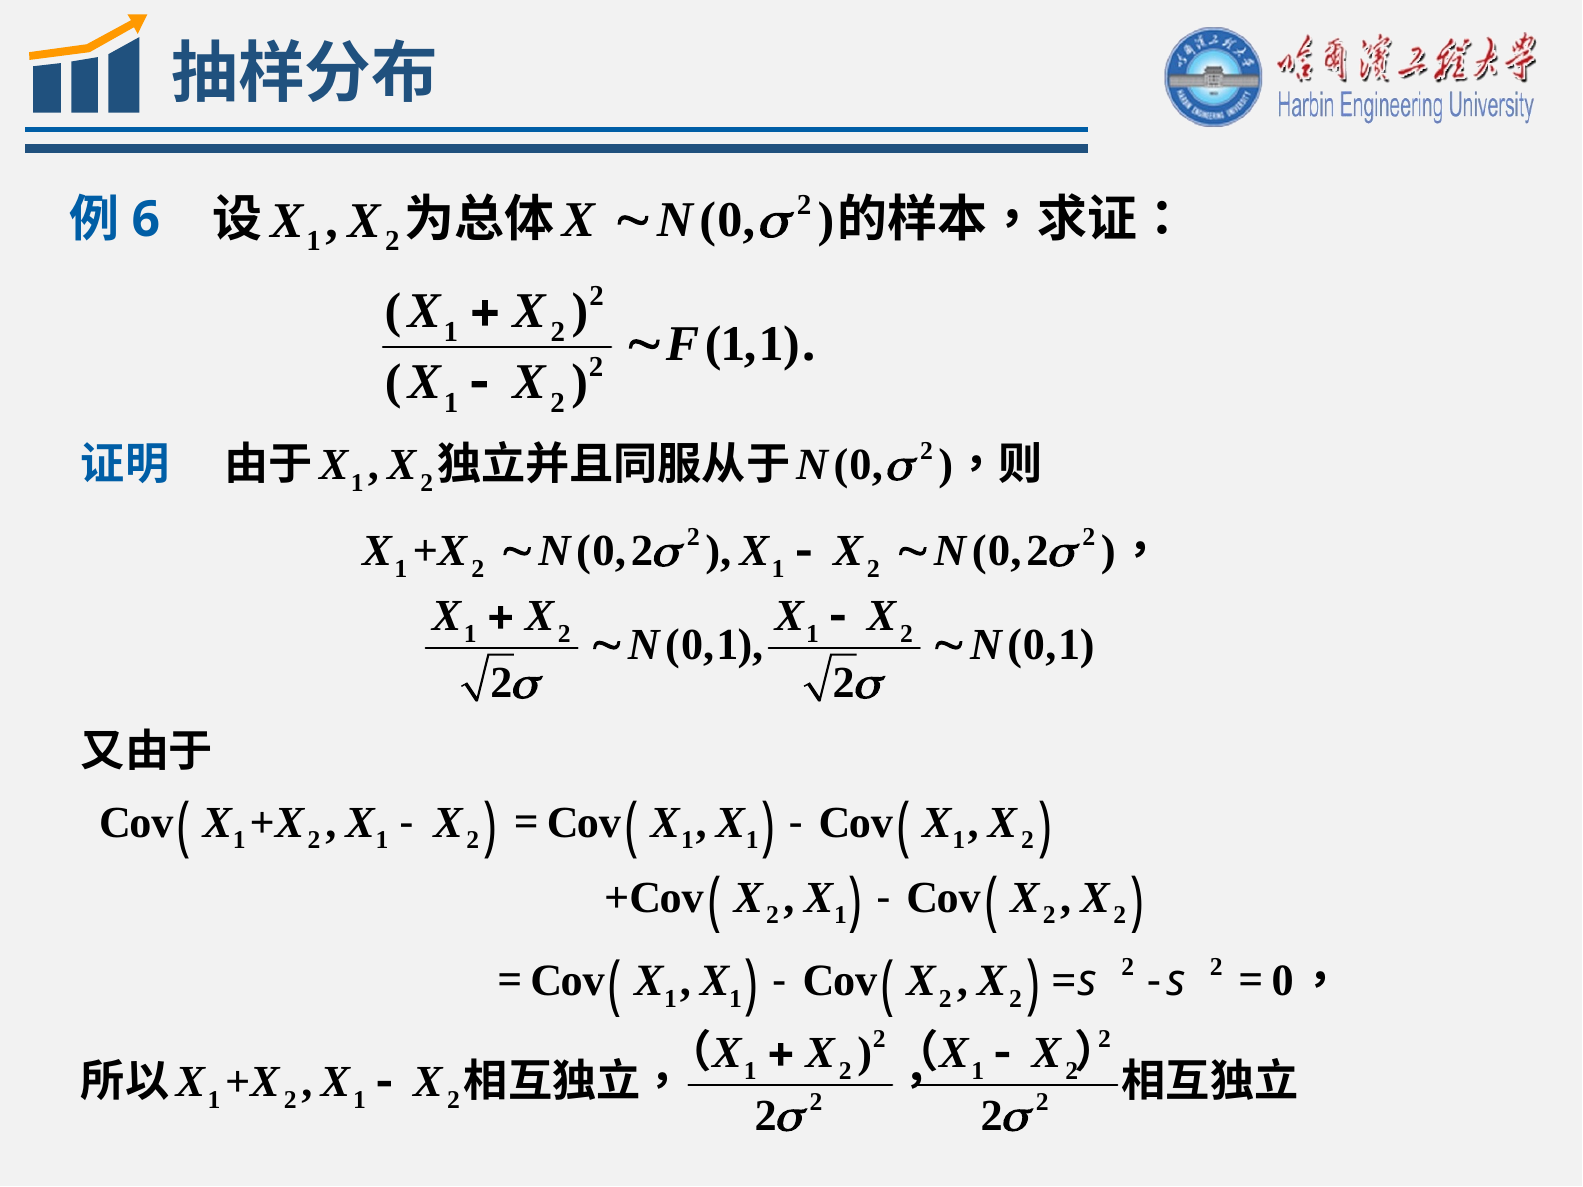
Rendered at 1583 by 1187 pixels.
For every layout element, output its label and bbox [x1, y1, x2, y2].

picture [1157, 2, 1580, 164]
text_box [47, 167, 1455, 461]
text_box [0, 419, 1437, 1182]
